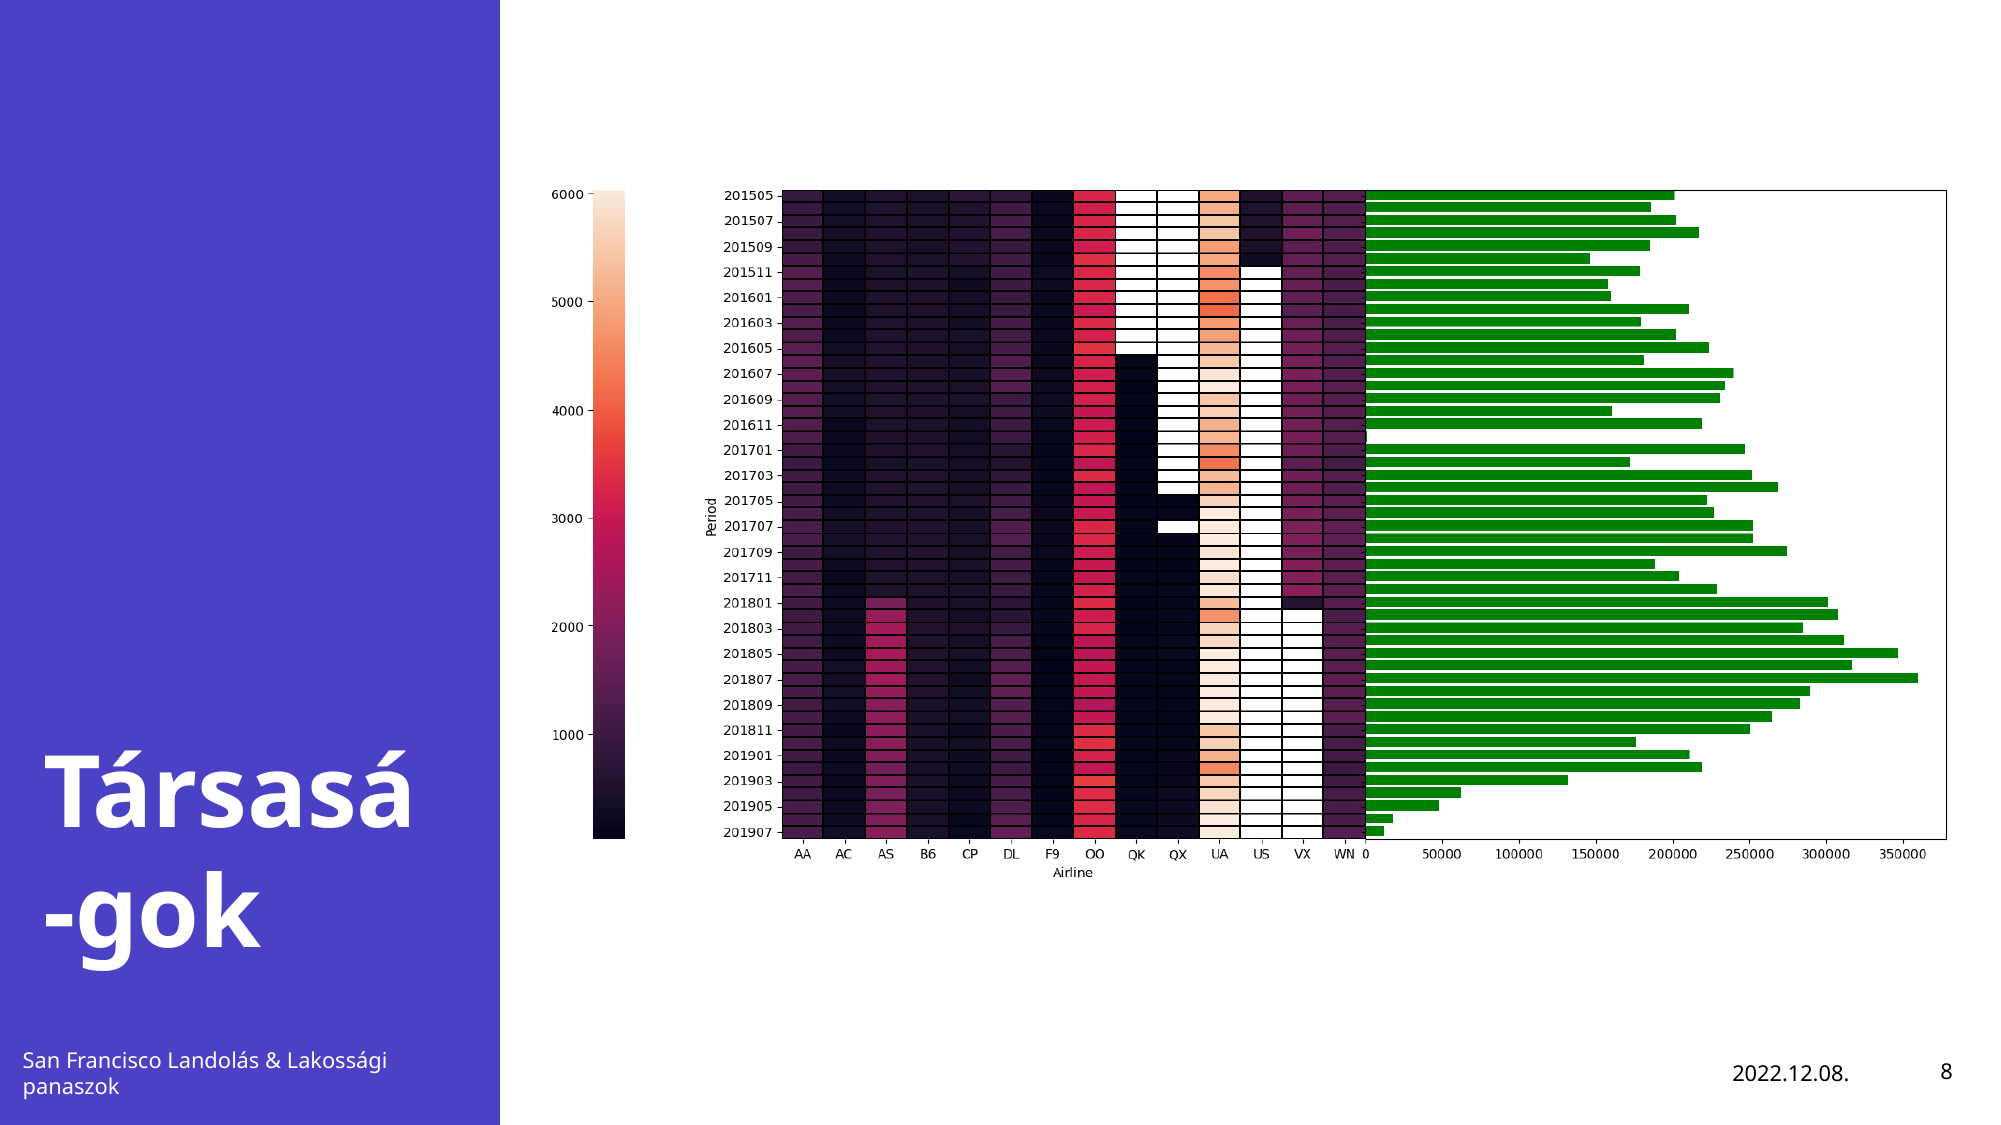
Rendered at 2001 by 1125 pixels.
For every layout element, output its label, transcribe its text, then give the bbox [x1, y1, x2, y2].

slide_number 8 [1864, 1042, 1968, 1103]
title Társasá-gok [28, 143, 446, 975]
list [541, 179, 1954, 888]
footer San Francisco Landolás & Lakossági panaszok [7, 1042, 499, 1103]
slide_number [1150, 1042, 1864, 1103]
